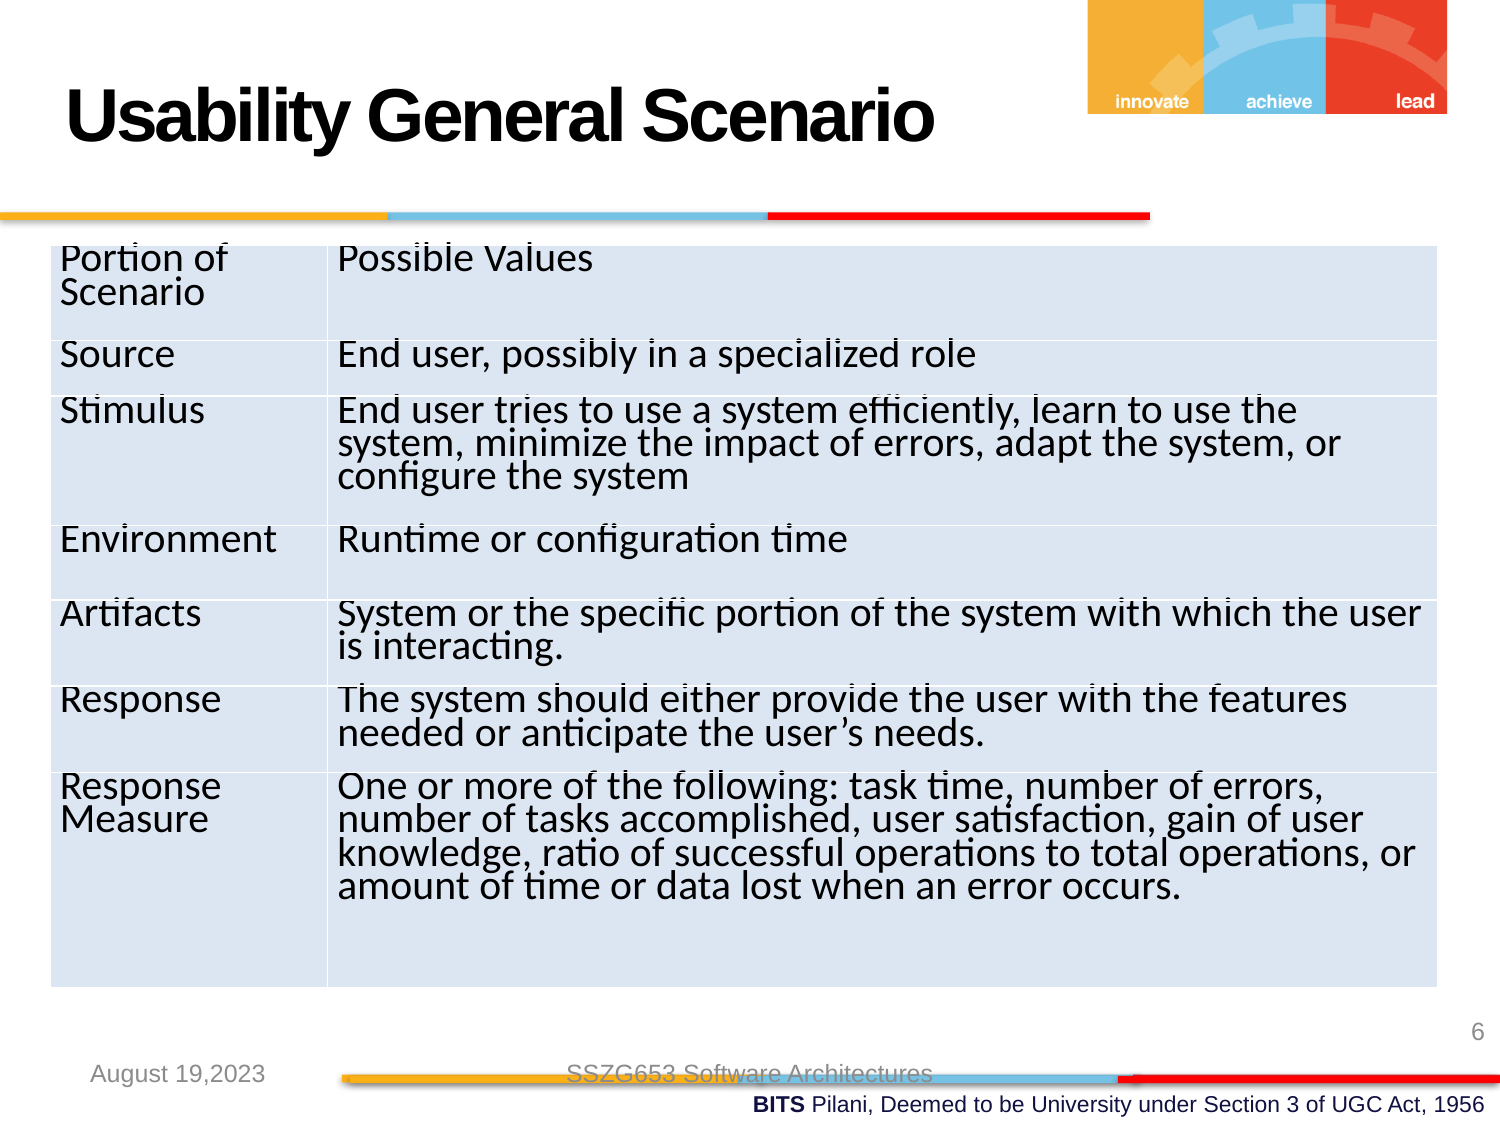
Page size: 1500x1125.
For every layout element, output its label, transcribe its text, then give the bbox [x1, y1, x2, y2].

table_cell End user, possibly in a specialized role [328, 341, 1437, 395]
table_cell Artifacts [51, 601, 327, 685]
table_cell End user tries to use a system efficiently, learn to use the system, minimize the impact of errors, adapt the system, or configure the system [328, 397, 1437, 525]
list Usability General Scenario [50, 24, 1088, 213]
table_cell One or more of the following: task time, number of errors, number of tasks accomplished, user satisfaction, gain of user knowledge, ratio of successful operations to total operations, or amount of time or data lost when an error occurs. [328, 773, 1437, 987]
slide_number 6 [1149, 1000, 1500, 1061]
table_cell Stimulus [51, 397, 327, 525]
table_cell System or the specific portion of the system with which the user is interacting. [328, 601, 1437, 685]
table_cell The system should either provide the user with the features needed or anticipate the user’s needs. [328, 687, 1437, 772]
picture [1087, 0, 1448, 114]
footer SSZG653 Software Architectures [512, 1042, 988, 1103]
table_cell Source [51, 341, 327, 395]
table_header Possible Values [328, 246, 1437, 340]
table_cell Environment [51, 526, 327, 599]
table_cell Response Measure [51, 773, 327, 987]
table_cell Runtime or configuration time [328, 526, 1437, 599]
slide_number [75, 1042, 425, 1103]
table_header Portion of Scenario [51, 246, 327, 340]
table_cell Response [51, 687, 327, 772]
